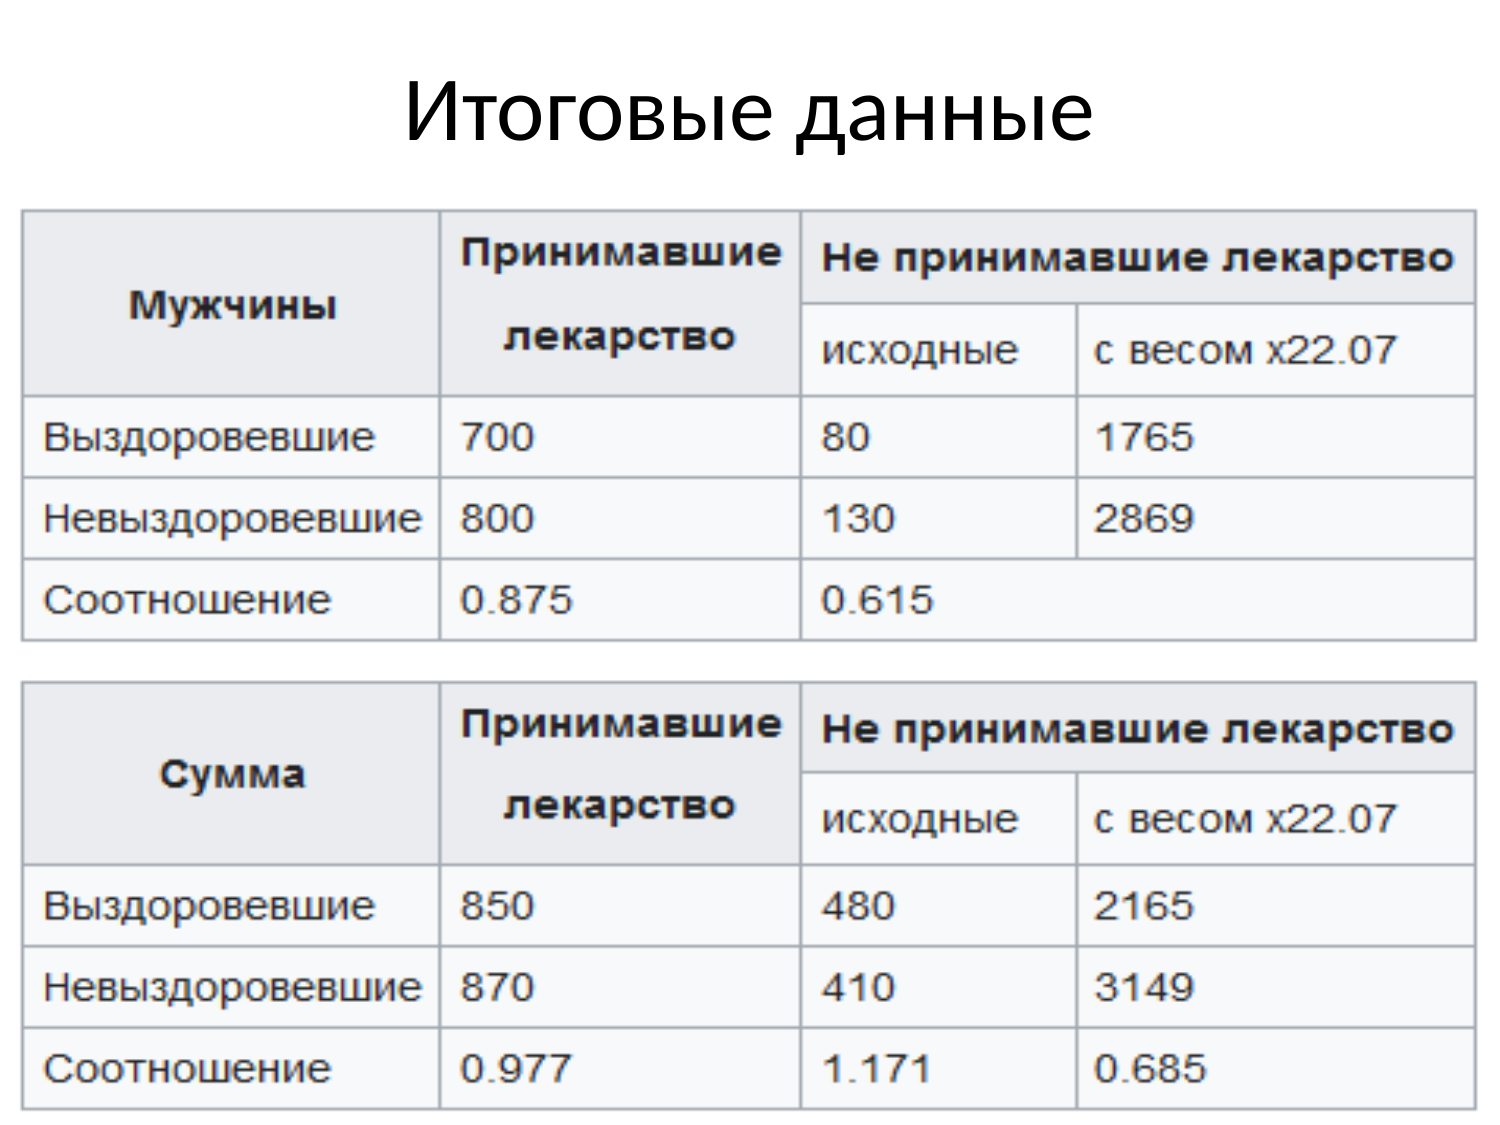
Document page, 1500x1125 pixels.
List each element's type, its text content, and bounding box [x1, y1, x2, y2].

picture [0, 184, 1500, 1125]
title Итоговые данные [75, 0, 1425, 183]
